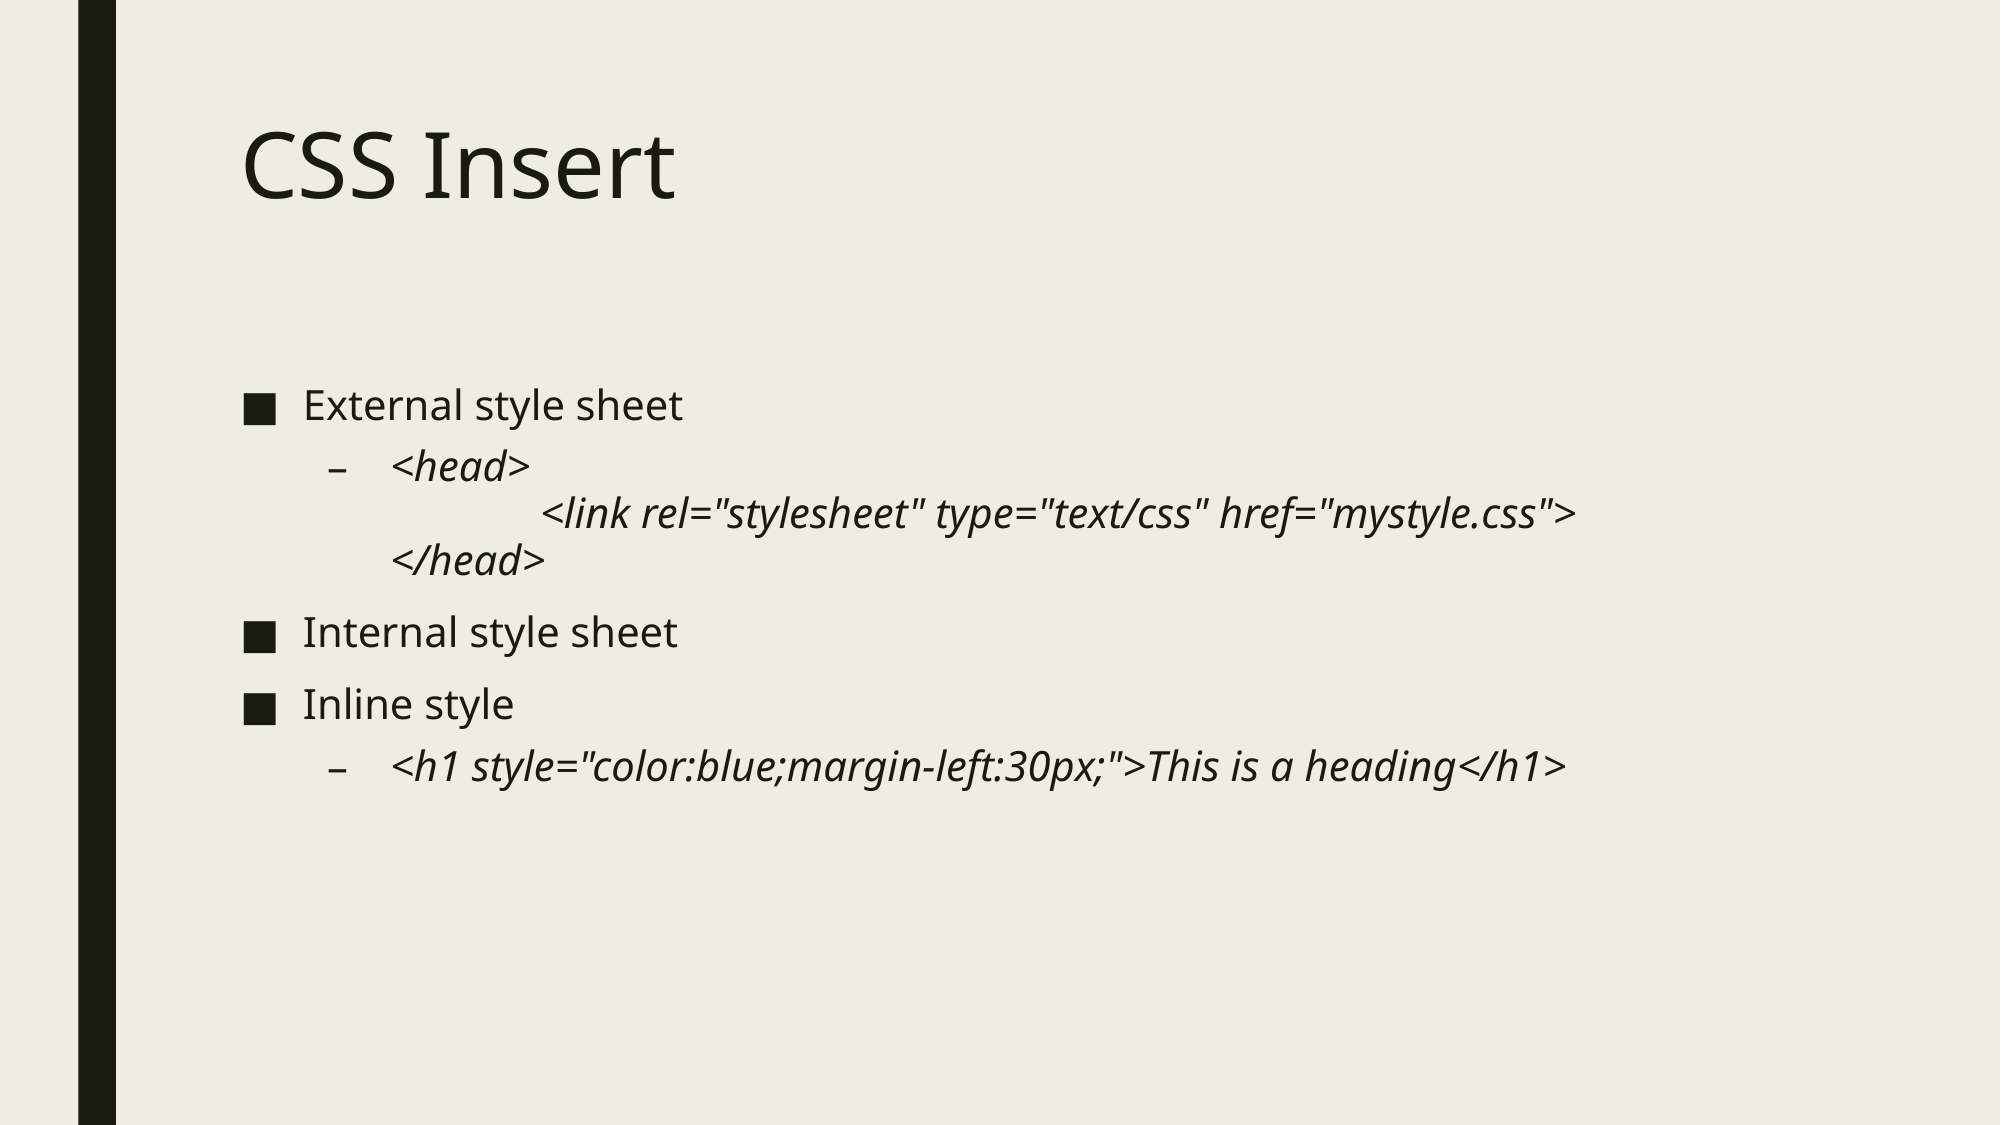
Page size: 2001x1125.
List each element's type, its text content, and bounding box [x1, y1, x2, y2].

list External style sheet <head> <link rel="stylesheet" type="text/css" href="mystyle.css"> </head> Internal style sheet Inline style <h1 style="color:blue;margin-left:30px;">This is a heading</h1> [225, 375, 1800, 963]
title CSS Insert [225, 112, 1800, 357]
